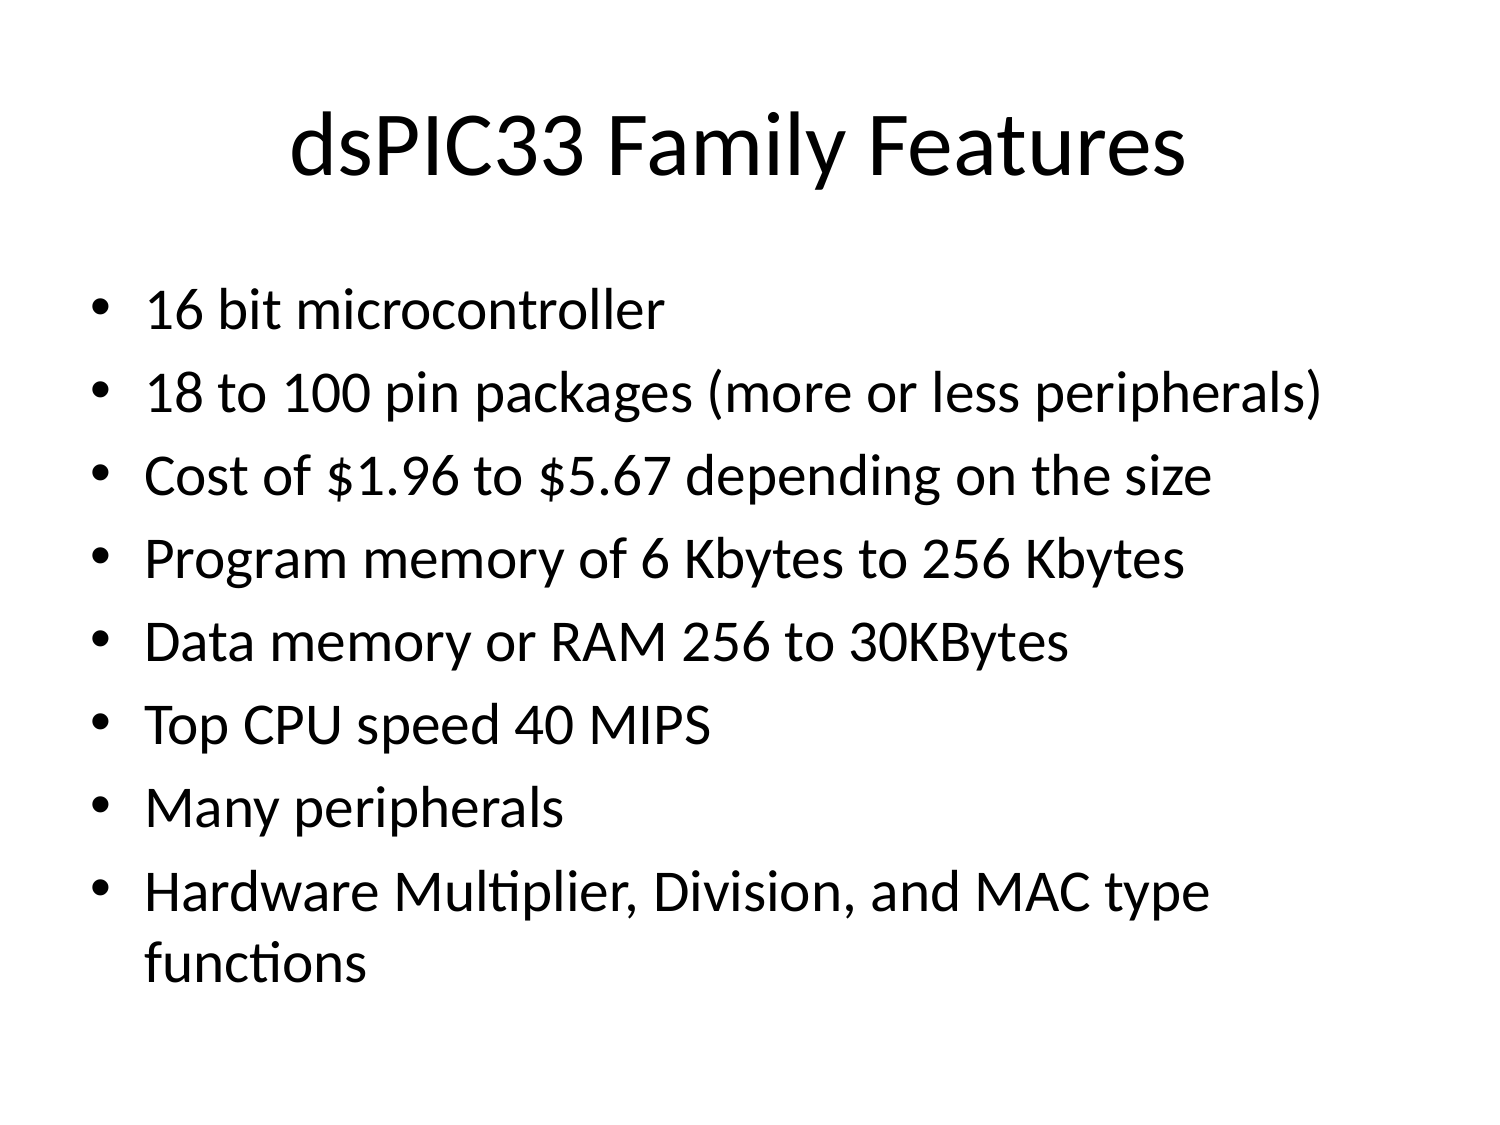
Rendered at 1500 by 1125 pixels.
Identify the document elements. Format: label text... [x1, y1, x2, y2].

list 16 bit microcontroller 18 to 100 pin packages (more or less peripherals) Cost of $1.96 to $5.67 depending on the size Program memory of 6 Kbytes to 256 Kbytes Data memory or RAM 256 to 30KBytes Top CPU speed 40 MIPS Many peripherals Hardware Multiplier, Division, and MAC type functions [75, 262, 1425, 1005]
title dsPIC33 Family Features [75, 45, 1425, 233]
